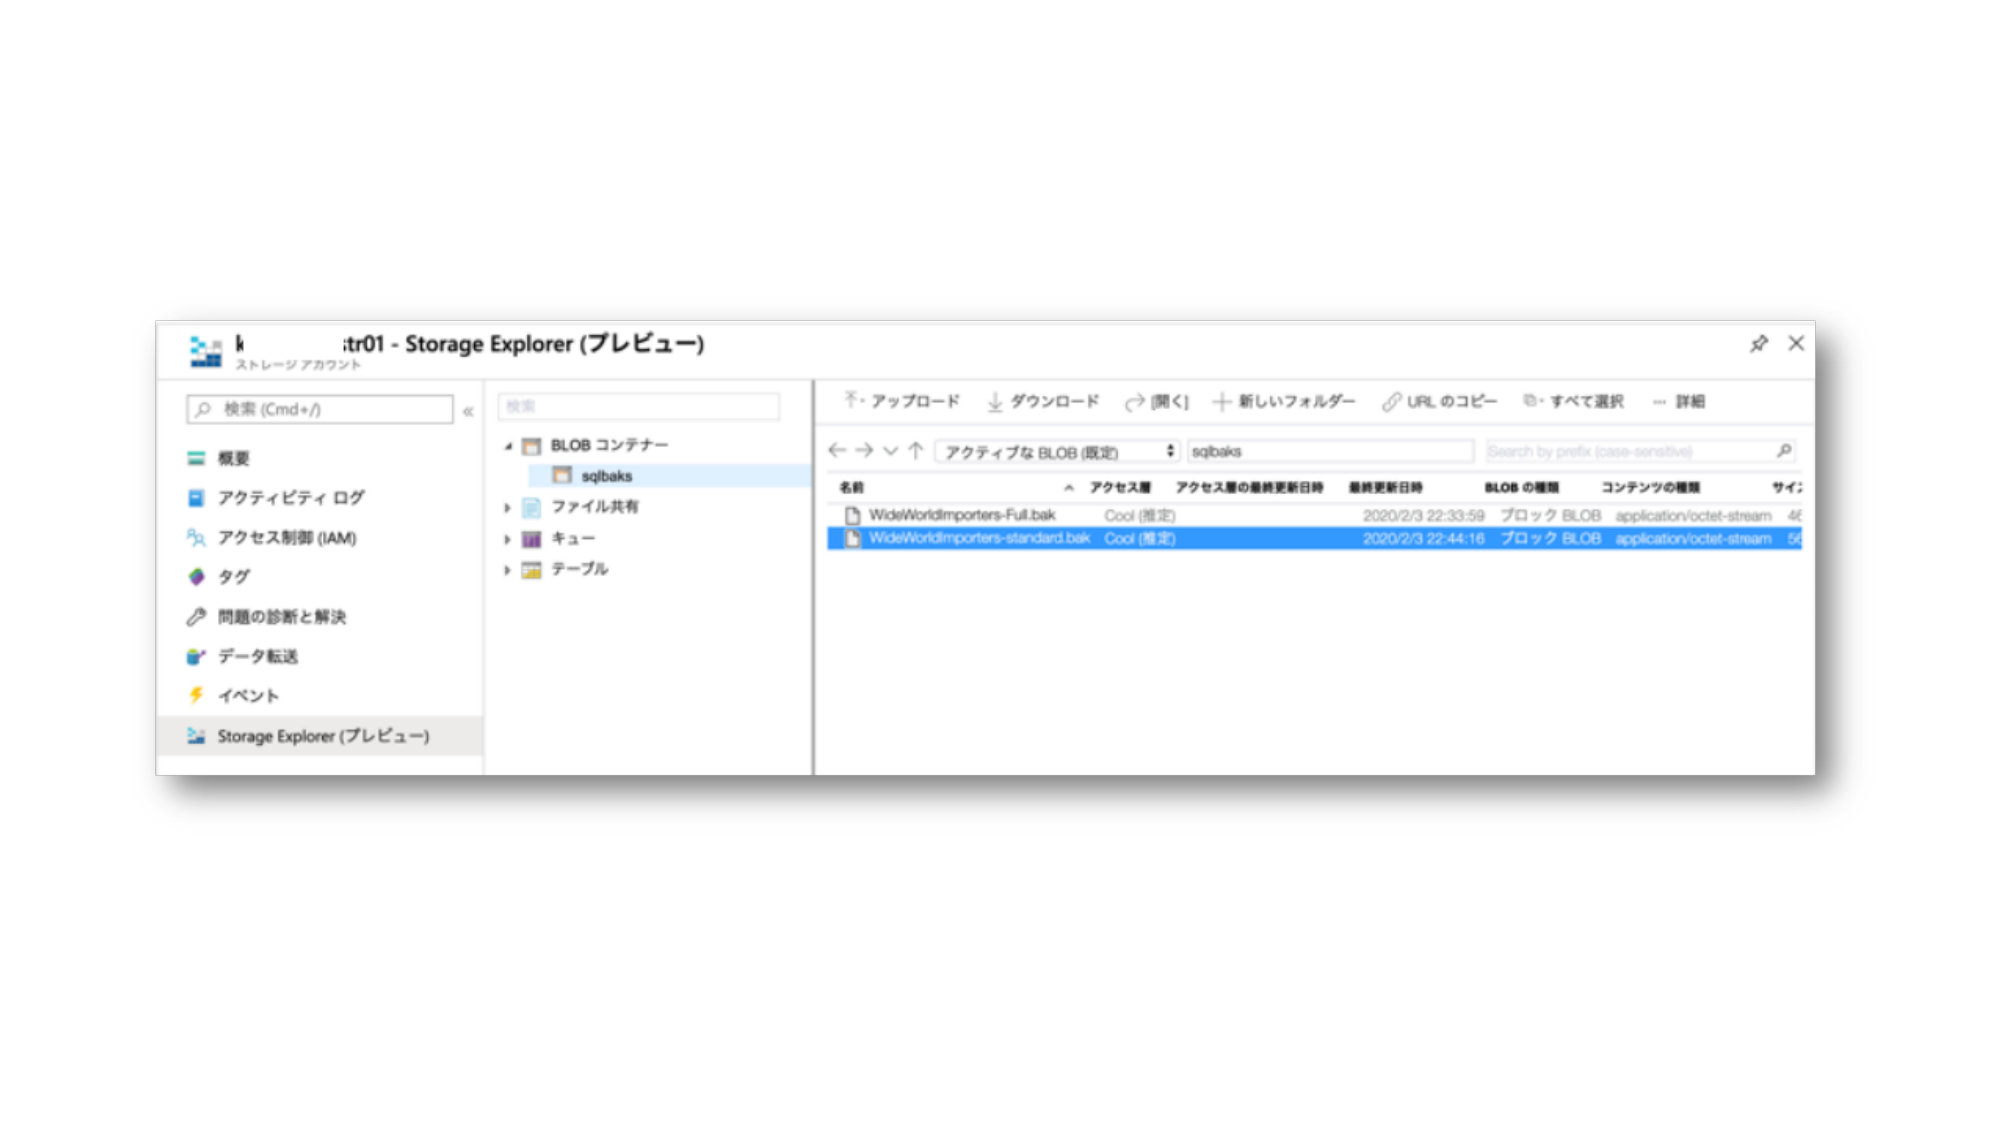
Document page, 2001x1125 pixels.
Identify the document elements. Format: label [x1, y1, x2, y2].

picture [123, 288, 1877, 837]
